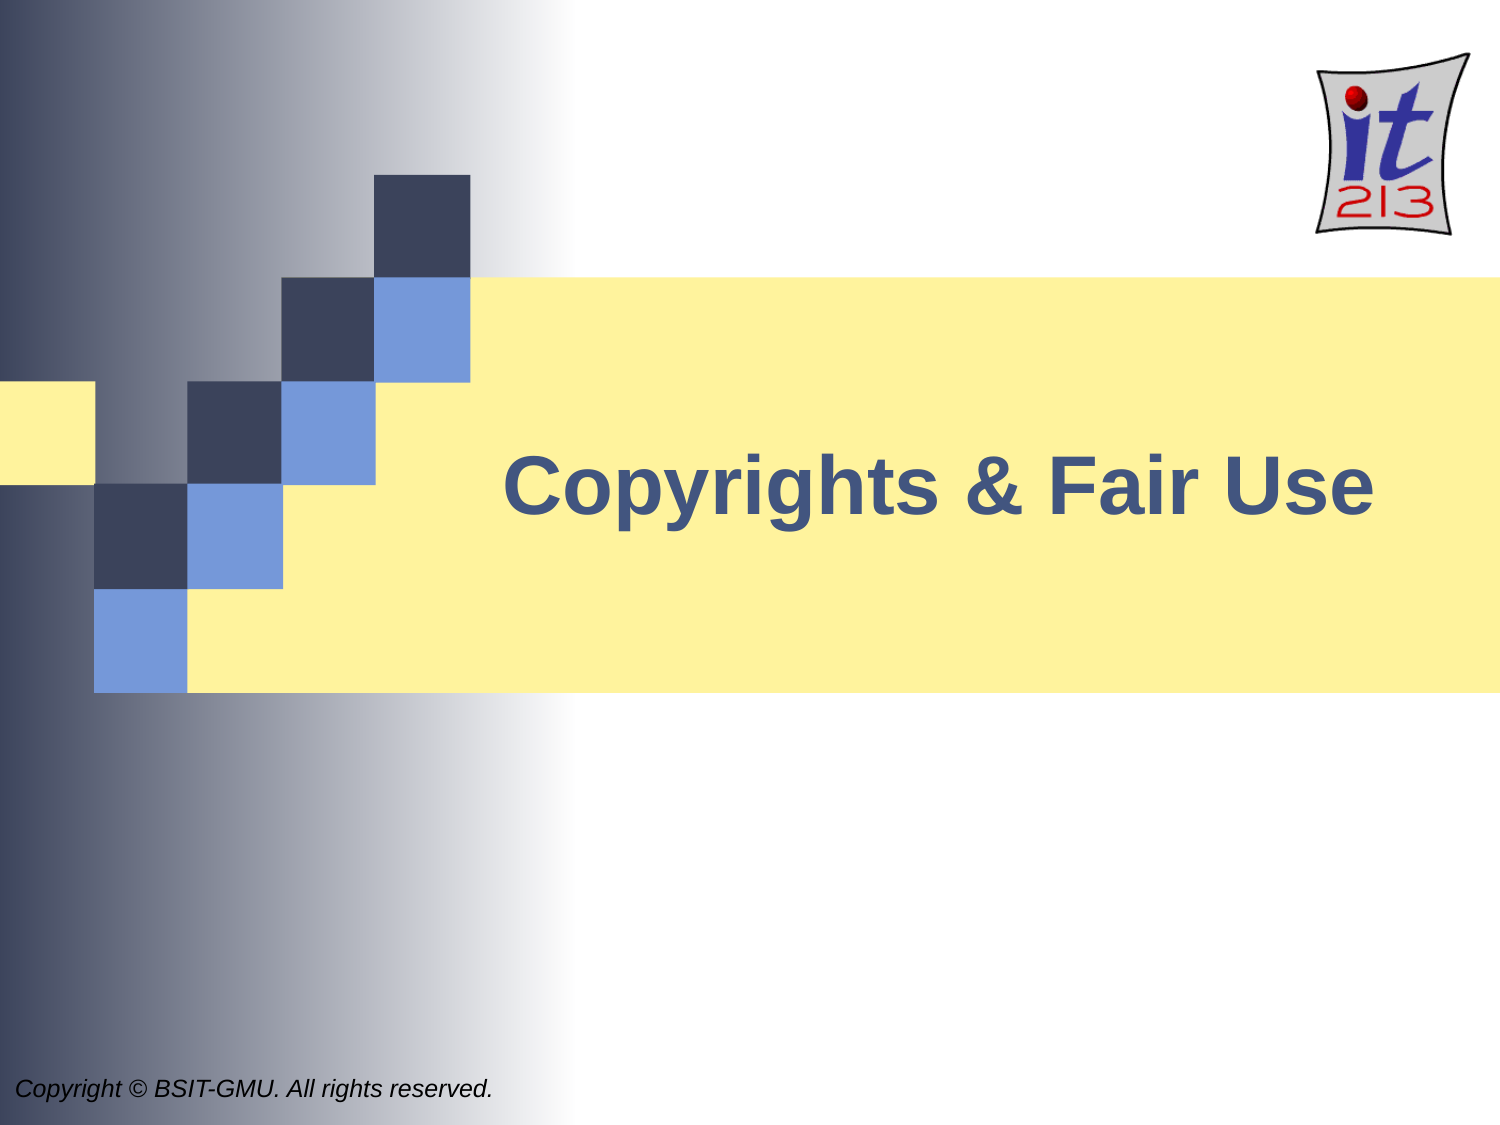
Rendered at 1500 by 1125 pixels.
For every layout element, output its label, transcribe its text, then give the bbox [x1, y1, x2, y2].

picture [1312, 49, 1473, 238]
text_box Copyright © BSIT-GMU. All rights reserved. [0, 1064, 1150, 1110]
title Copyrights & Fair Use [487, 299, 1475, 663]
